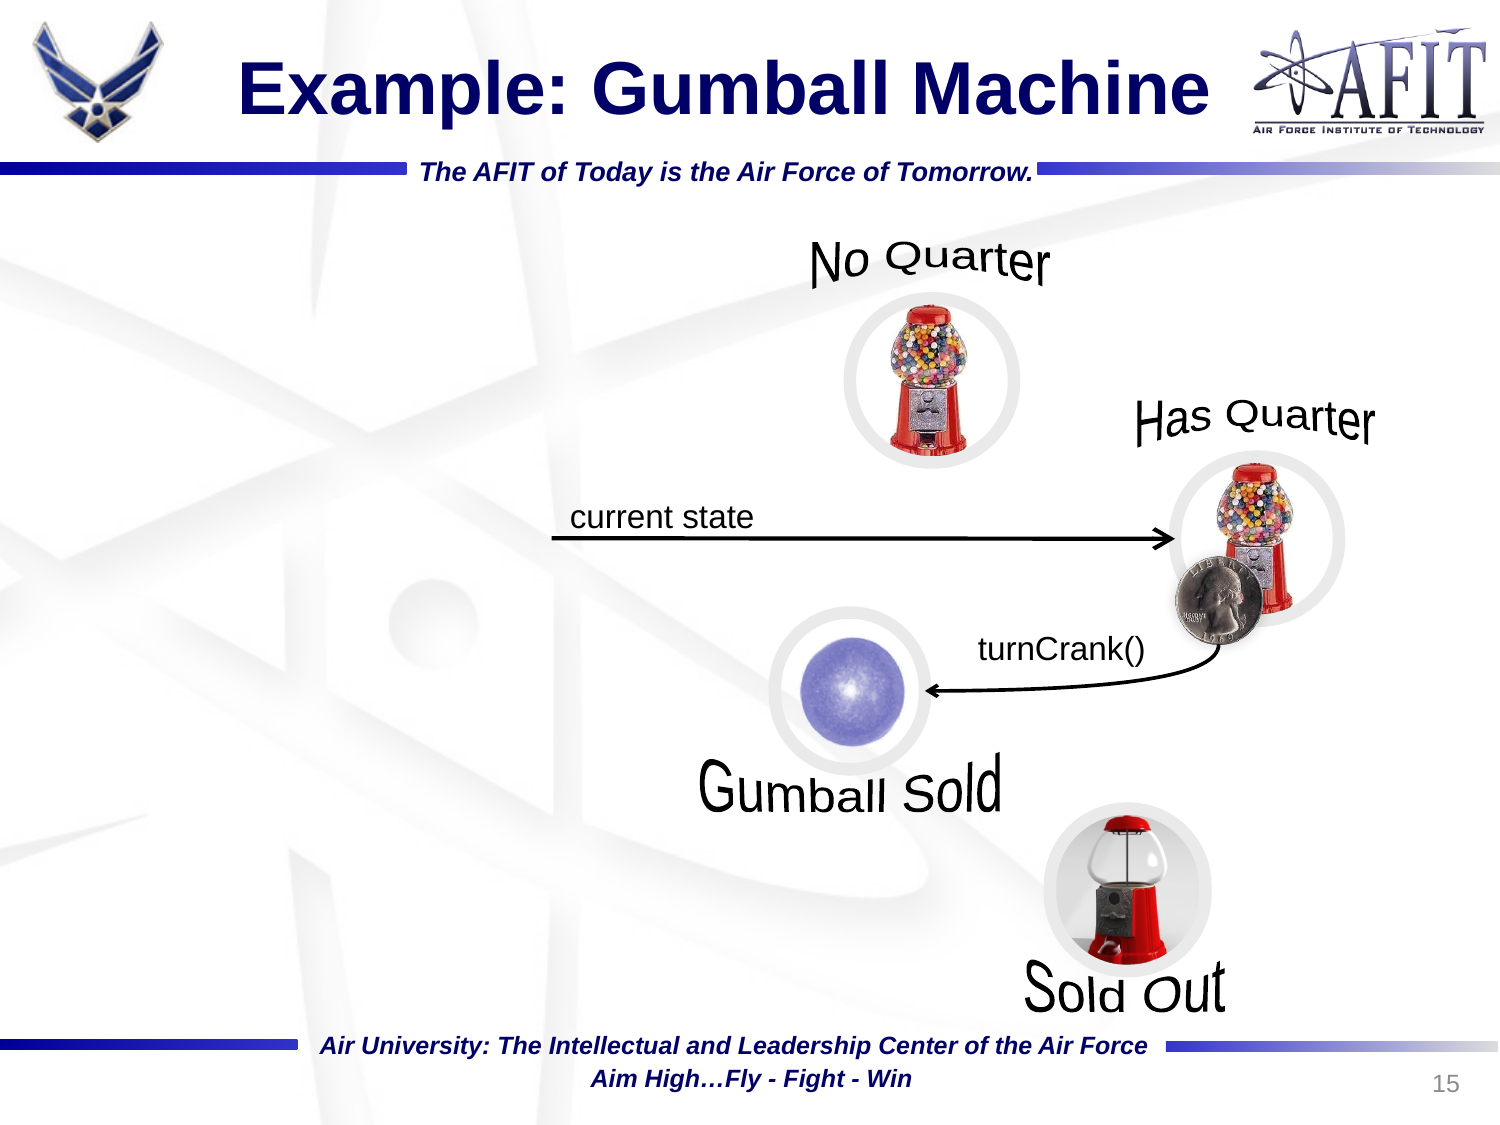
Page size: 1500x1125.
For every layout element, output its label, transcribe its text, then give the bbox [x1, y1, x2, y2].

title Example: Gumball Machine [87, 0, 1363, 169]
picture [1049, 808, 1206, 972]
picture [1174, 456, 1340, 645]
picture [849, 298, 1015, 463]
text_box current state [555, 487, 770, 536]
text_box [924, 619, 1219, 692]
picture [32, 21, 87, 143]
slide_number 15 [1125, 1052, 1475, 1113]
picture [774, 612, 926, 770]
